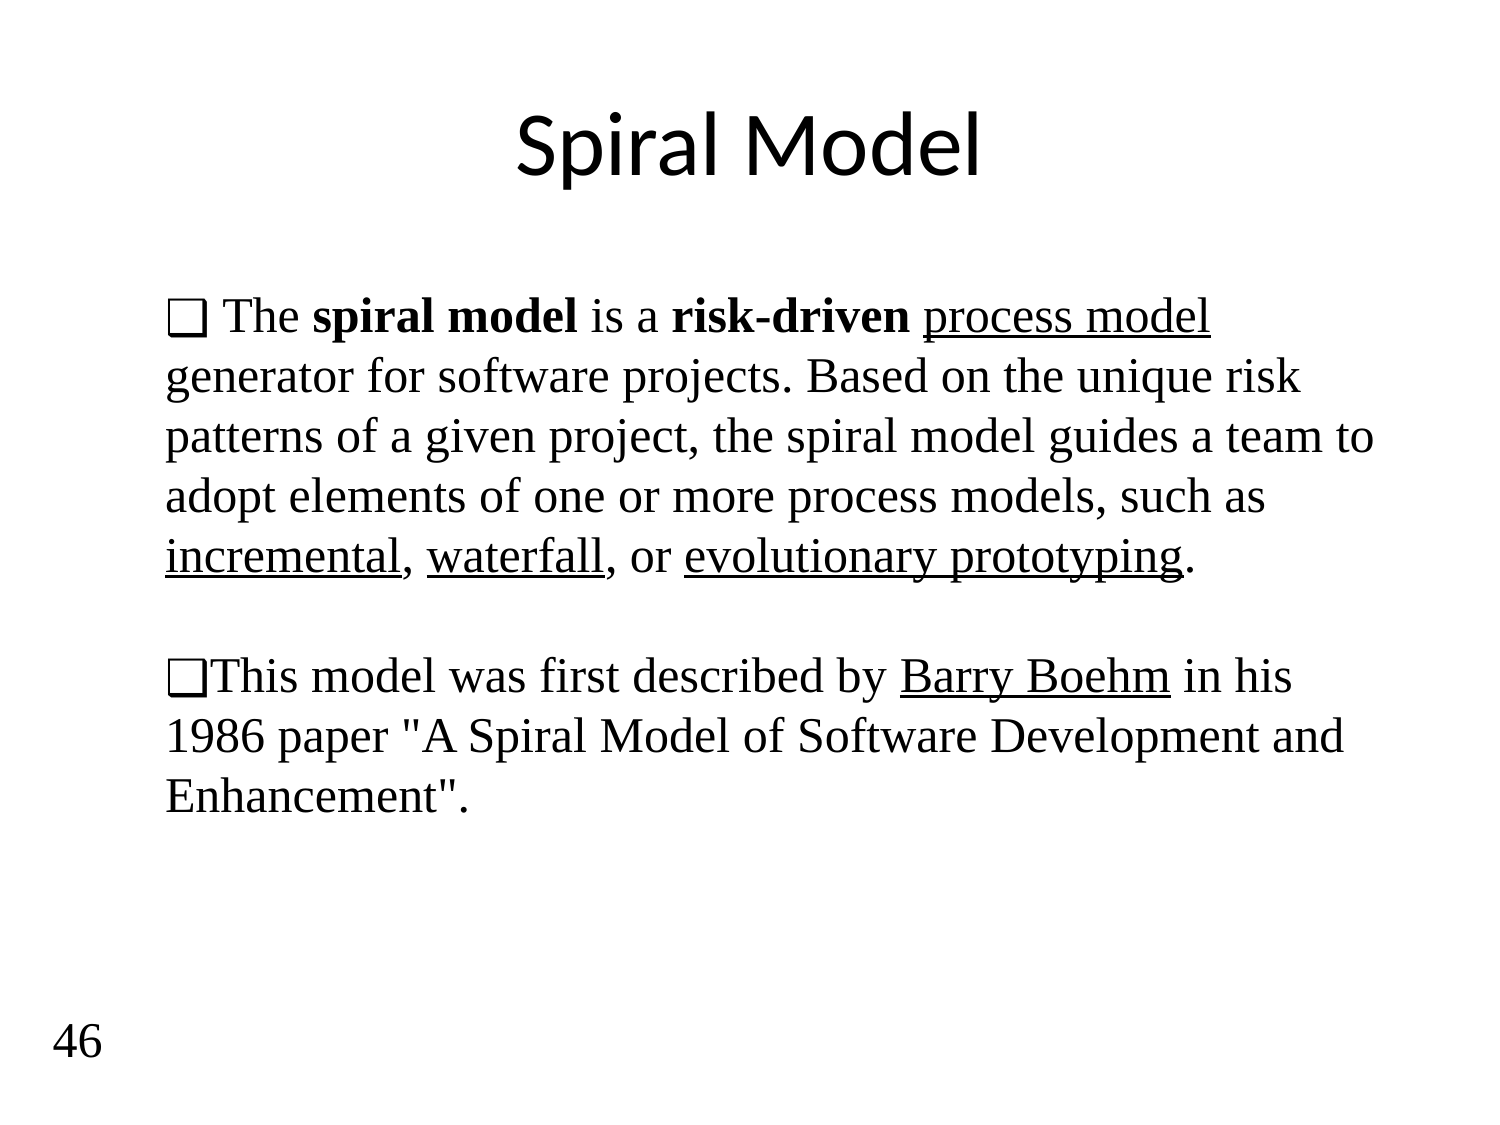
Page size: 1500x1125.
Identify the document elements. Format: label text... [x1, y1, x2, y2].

title Spiral Model [75, 45, 1425, 233]
text_box The spiral model is a risk-driven process model generator for software projects. Based on the unique risk patterns of a given project, the spiral model guides a team to adopt elements of one or more process models, such as incremental, waterfall, or evolutionary prototyping. This model was first described by Barry Boehm in his 1986 paper "A Spiral Model of Software Development and Enhancement". [150, 274, 1400, 830]
